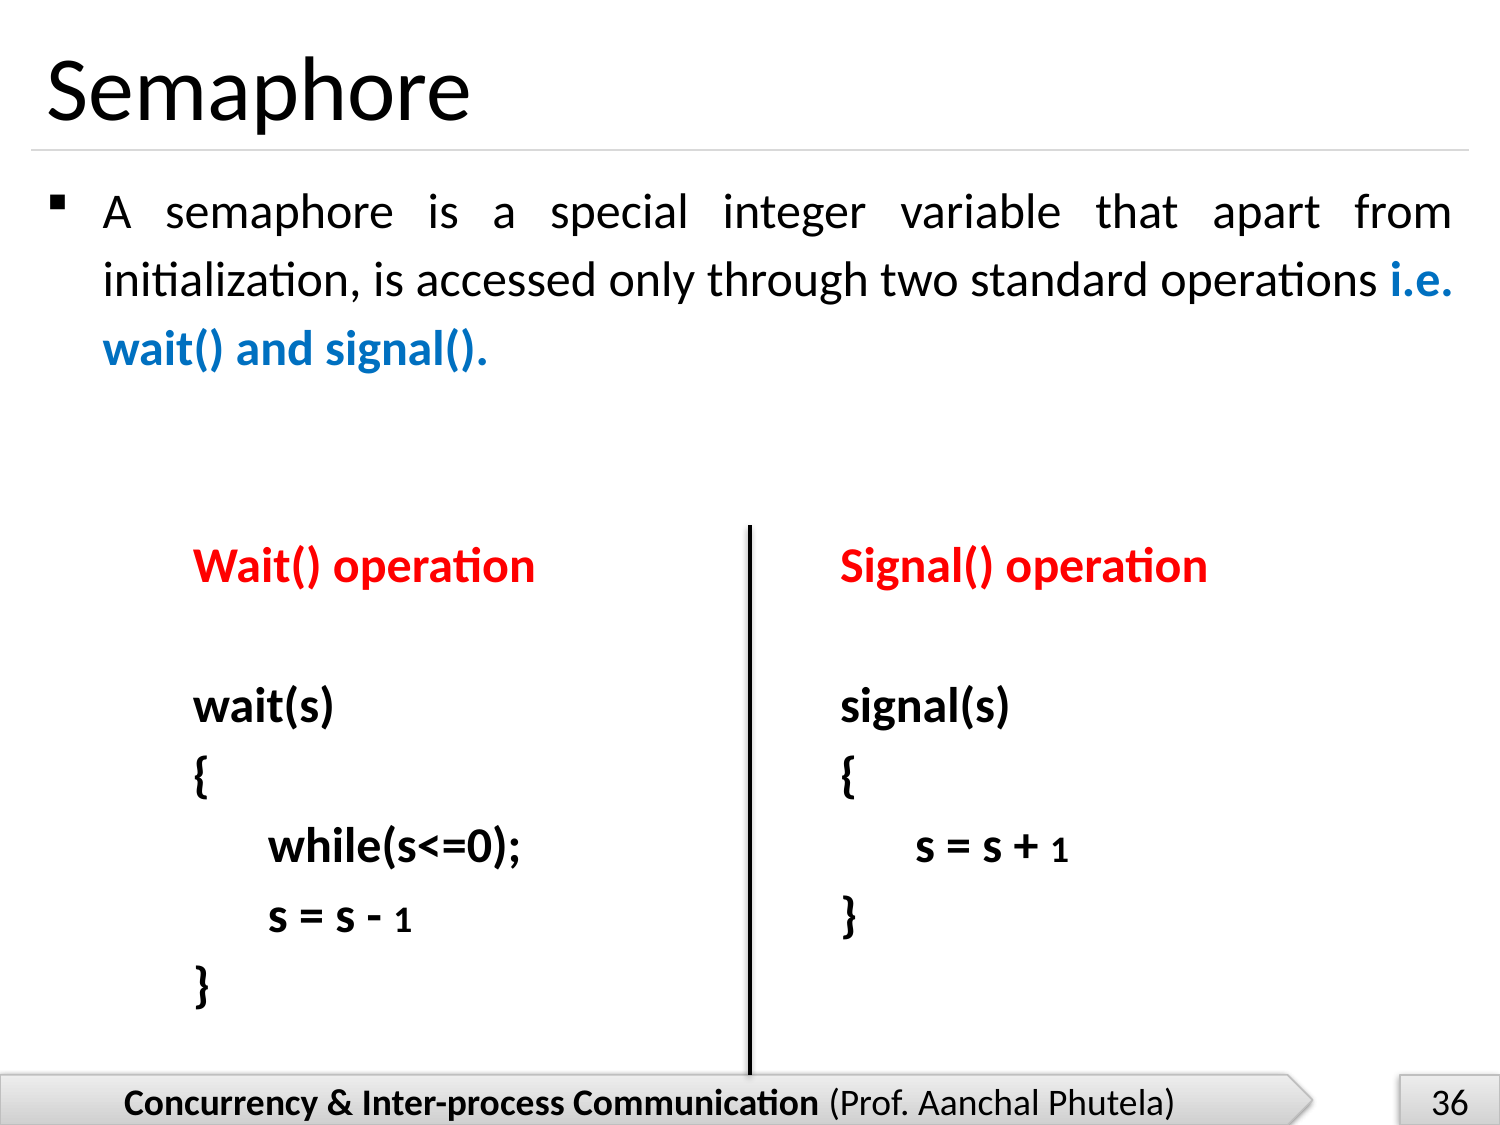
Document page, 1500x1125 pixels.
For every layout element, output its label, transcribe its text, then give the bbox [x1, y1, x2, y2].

title Semaphore [31, 17, 1469, 150]
text_box Wait() operation wait(s) { while(s<=0); s = s - 1 } [177, 524, 788, 1125]
list A semaphore is a special integer variable that apart from initialization, is accessed only through two standard operations i.e. wait() and signal(). [31, 162, 1469, 1038]
text_box Signal() operation signal(s) { s = s + 1 } [825, 524, 1435, 1125]
